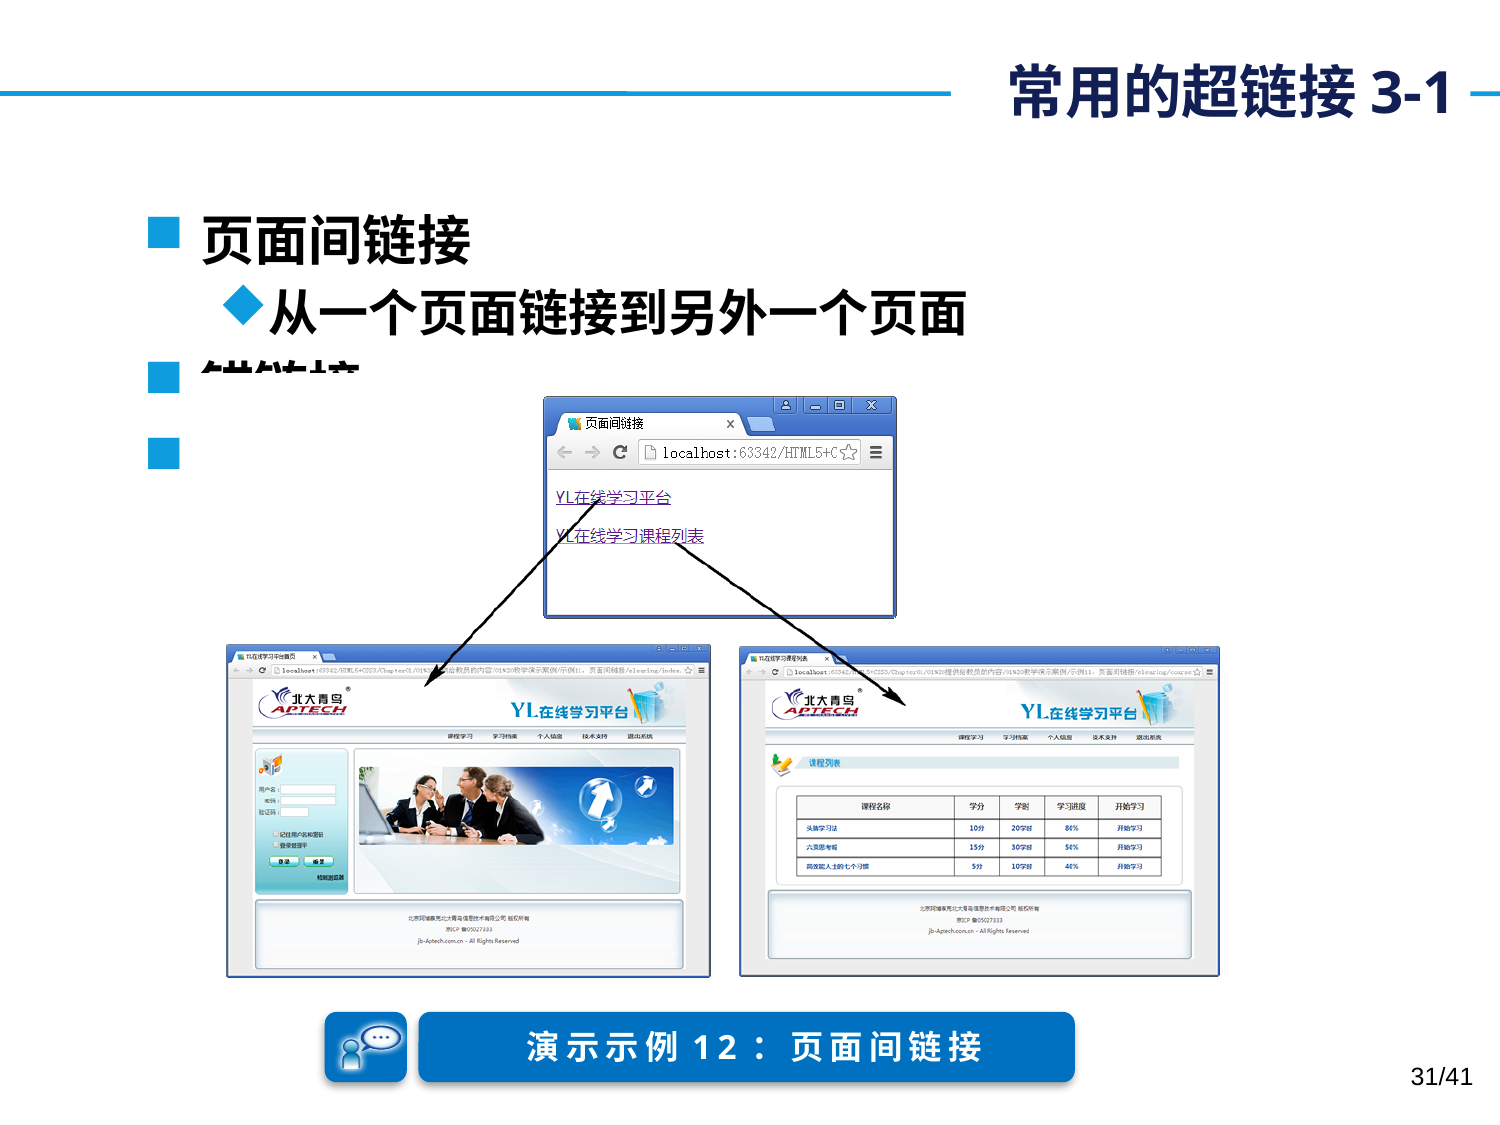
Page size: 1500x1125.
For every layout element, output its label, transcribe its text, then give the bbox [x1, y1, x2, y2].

slide_number 31/41 [1138, 1053, 1489, 1114]
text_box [324, 1011, 1075, 1083]
list 页面间链接 从一个页面链接到另外一个页面 锚链接 功能性链接 [128, 199, 1383, 1043]
title 常用的超链接3-1 [950, 46, 1471, 133]
picture [194, 373, 1243, 991]
